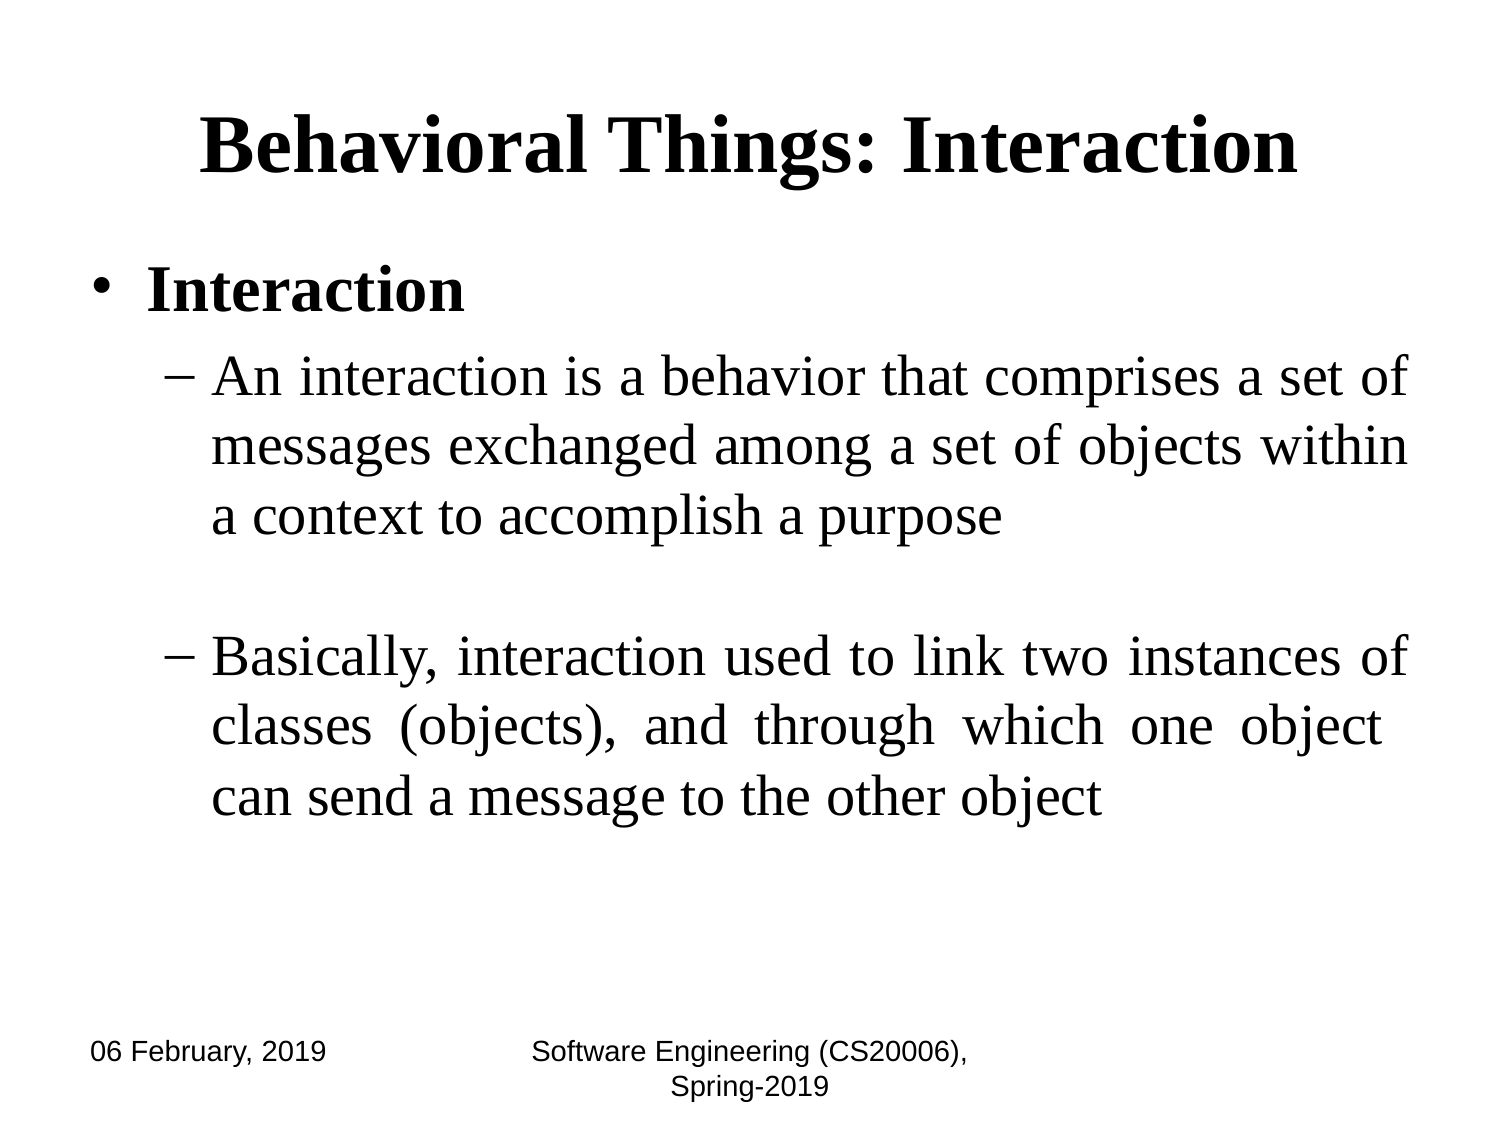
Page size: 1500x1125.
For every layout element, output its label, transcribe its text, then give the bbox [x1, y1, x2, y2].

title Behavioral Things: Interaction [75, 45, 1425, 233]
footer Software Engineering (CS20006), Spring-2019 [512, 1024, 988, 1103]
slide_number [75, 1024, 425, 1103]
list Interaction An interaction is a behavior that comprises a set of messages exchanged among a set of objects within a context to accomplish a purpose Basically, interaction used to link two instances of classes (objects), and through which one object can send a message to the other object [75, 237, 1425, 1005]
